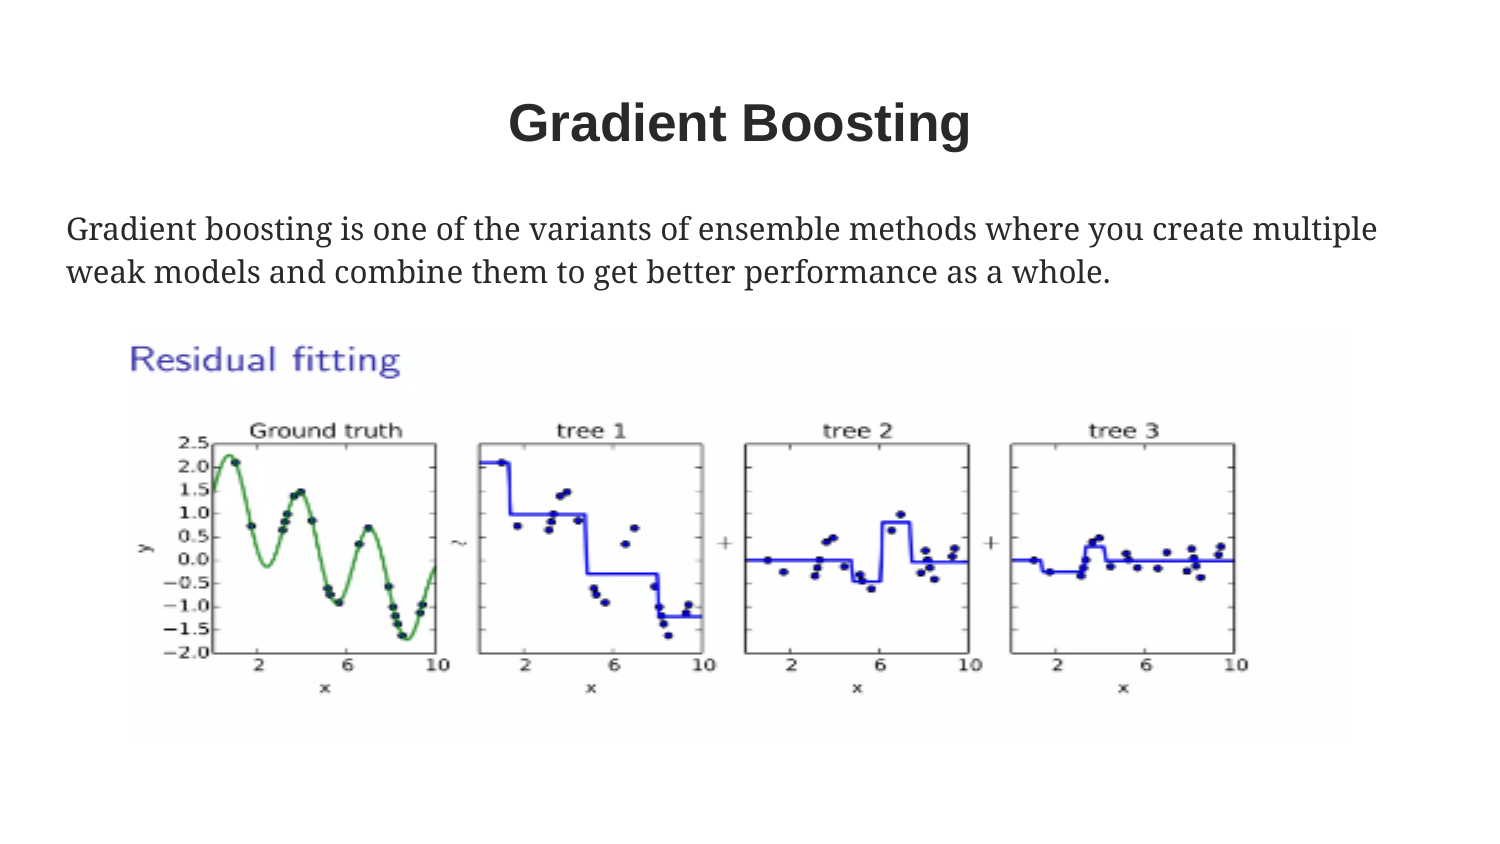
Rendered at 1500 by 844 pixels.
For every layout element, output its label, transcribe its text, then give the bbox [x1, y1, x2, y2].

title Gradient Boosting [51, 72, 1449, 167]
picture [129, 333, 1351, 740]
list Gradient boosting is one of the variants of ensemble methods where you create multiple weak models and combine them to get better performance as a whole. [51, 189, 1449, 750]
